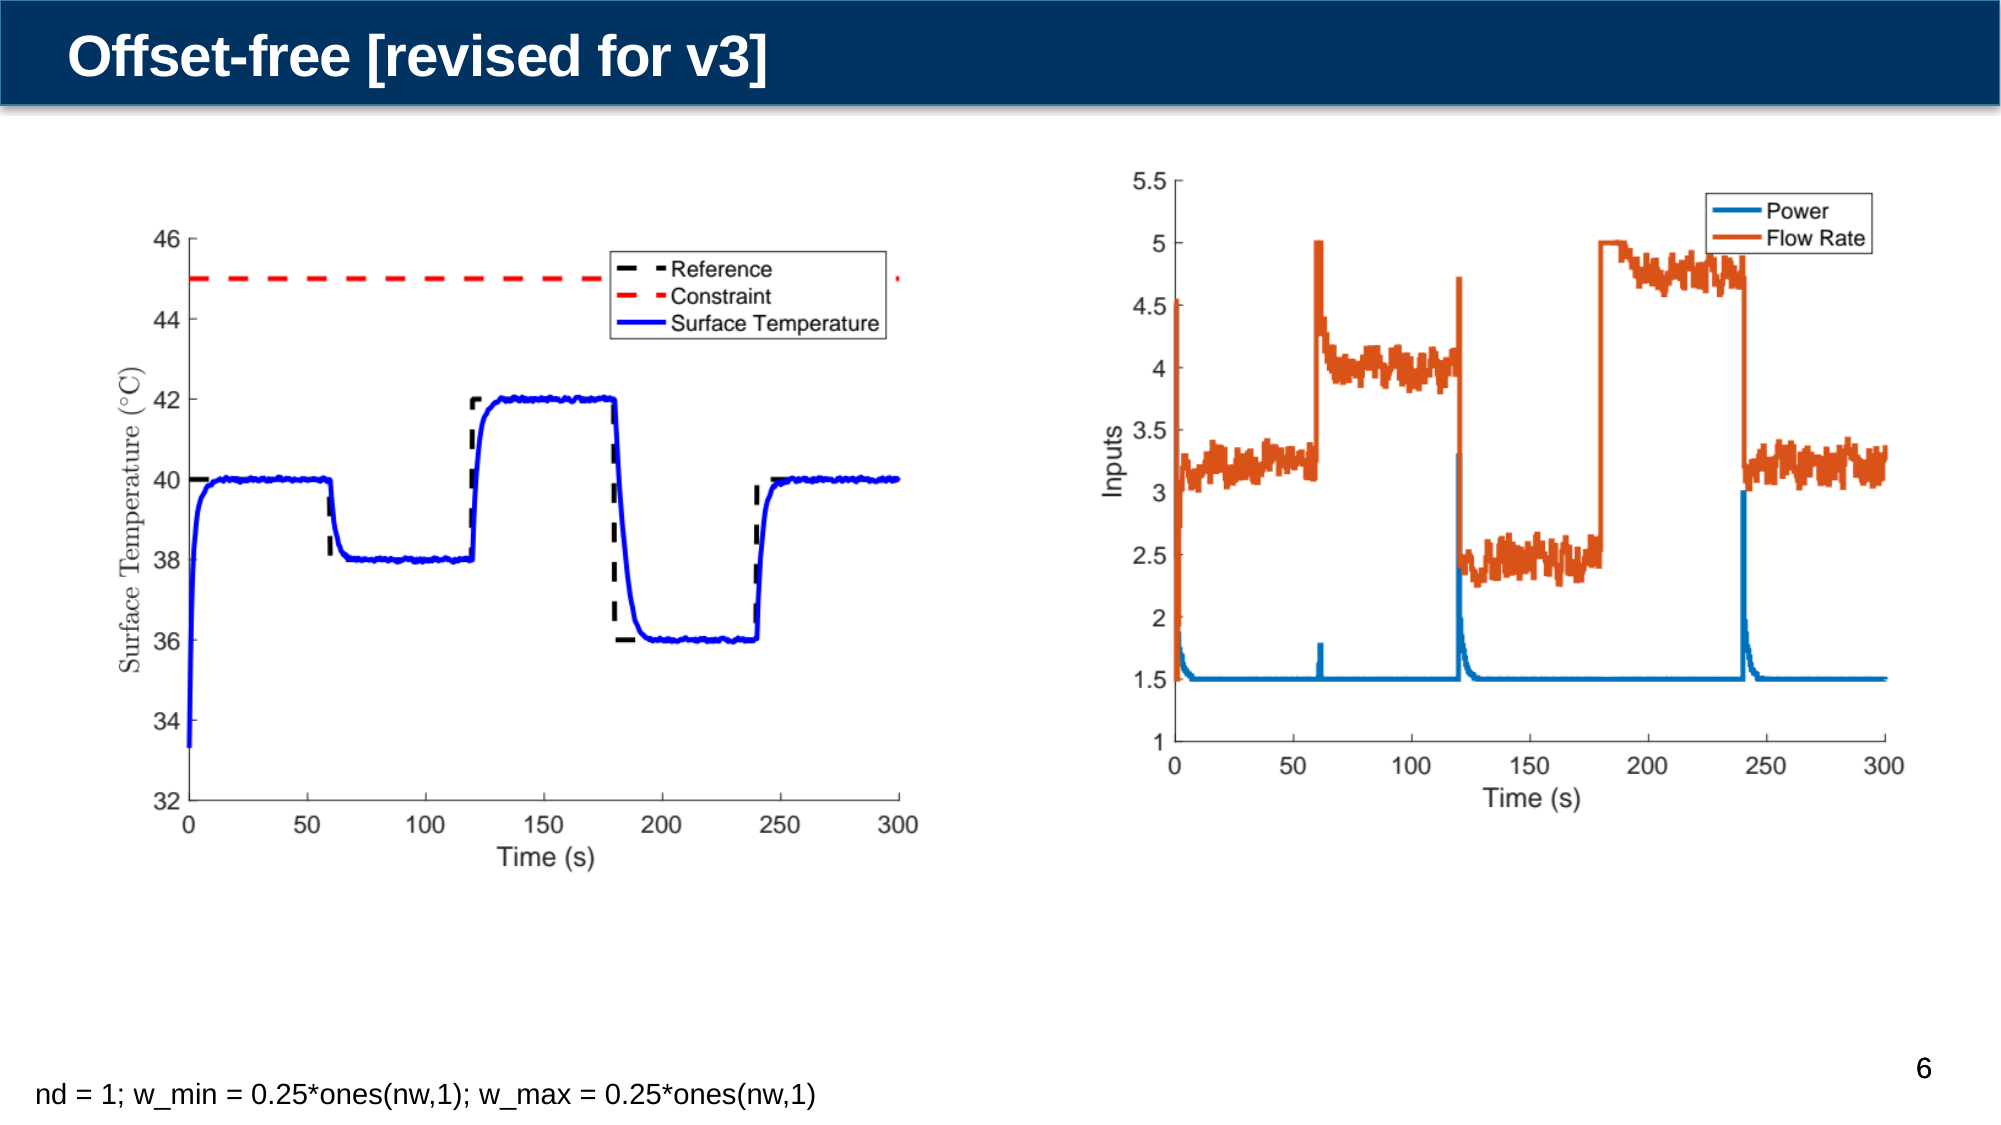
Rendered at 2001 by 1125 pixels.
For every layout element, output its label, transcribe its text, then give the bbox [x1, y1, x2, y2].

picture [70, 187, 985, 874]
list nd = 1; w_min = 0.25*ones(nw,1); w_max = 0.25*ones(nw,1) [0, 1041, 1843, 1125]
picture [1056, 128, 1971, 815]
title Offset-free [revised for v3] [52, 14, 1947, 92]
